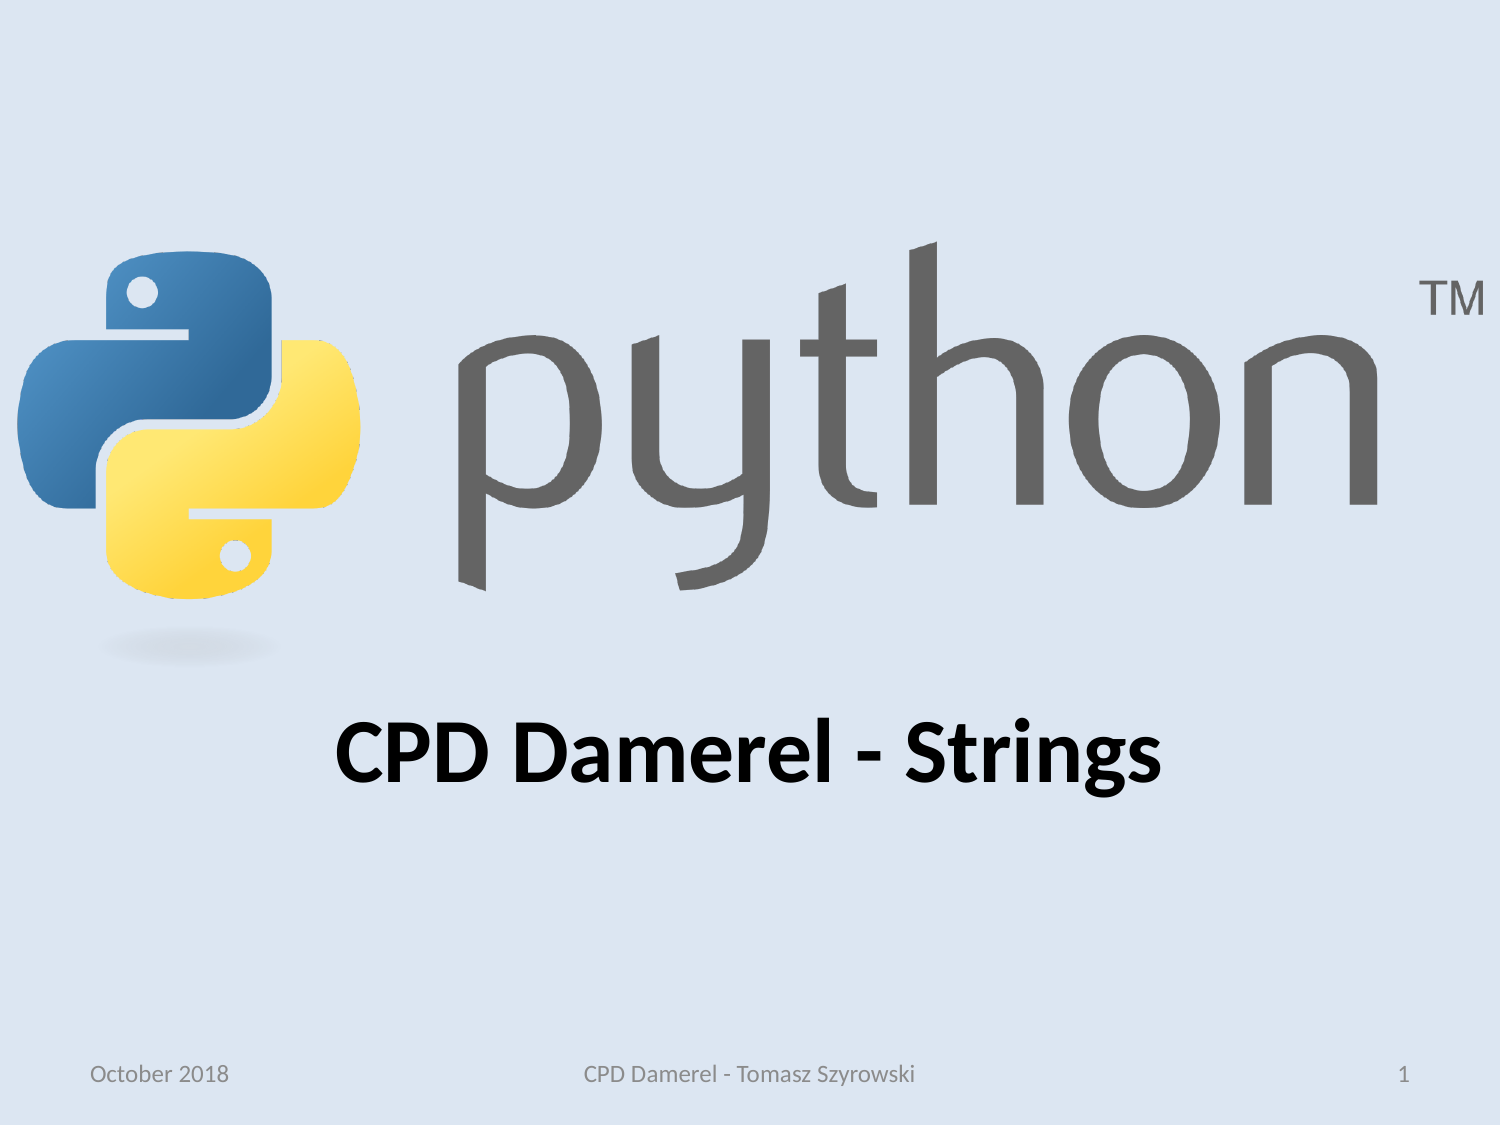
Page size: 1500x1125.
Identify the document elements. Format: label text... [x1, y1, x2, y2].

footer CPD Damerel - Tomasz Szyrowski [512, 1042, 988, 1103]
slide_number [75, 1042, 425, 1103]
title CPD Damerel - Strings [0, 684, 1500, 882]
picture [0, 231, 1500, 677]
slide_number 1 [1074, 1042, 1425, 1103]
